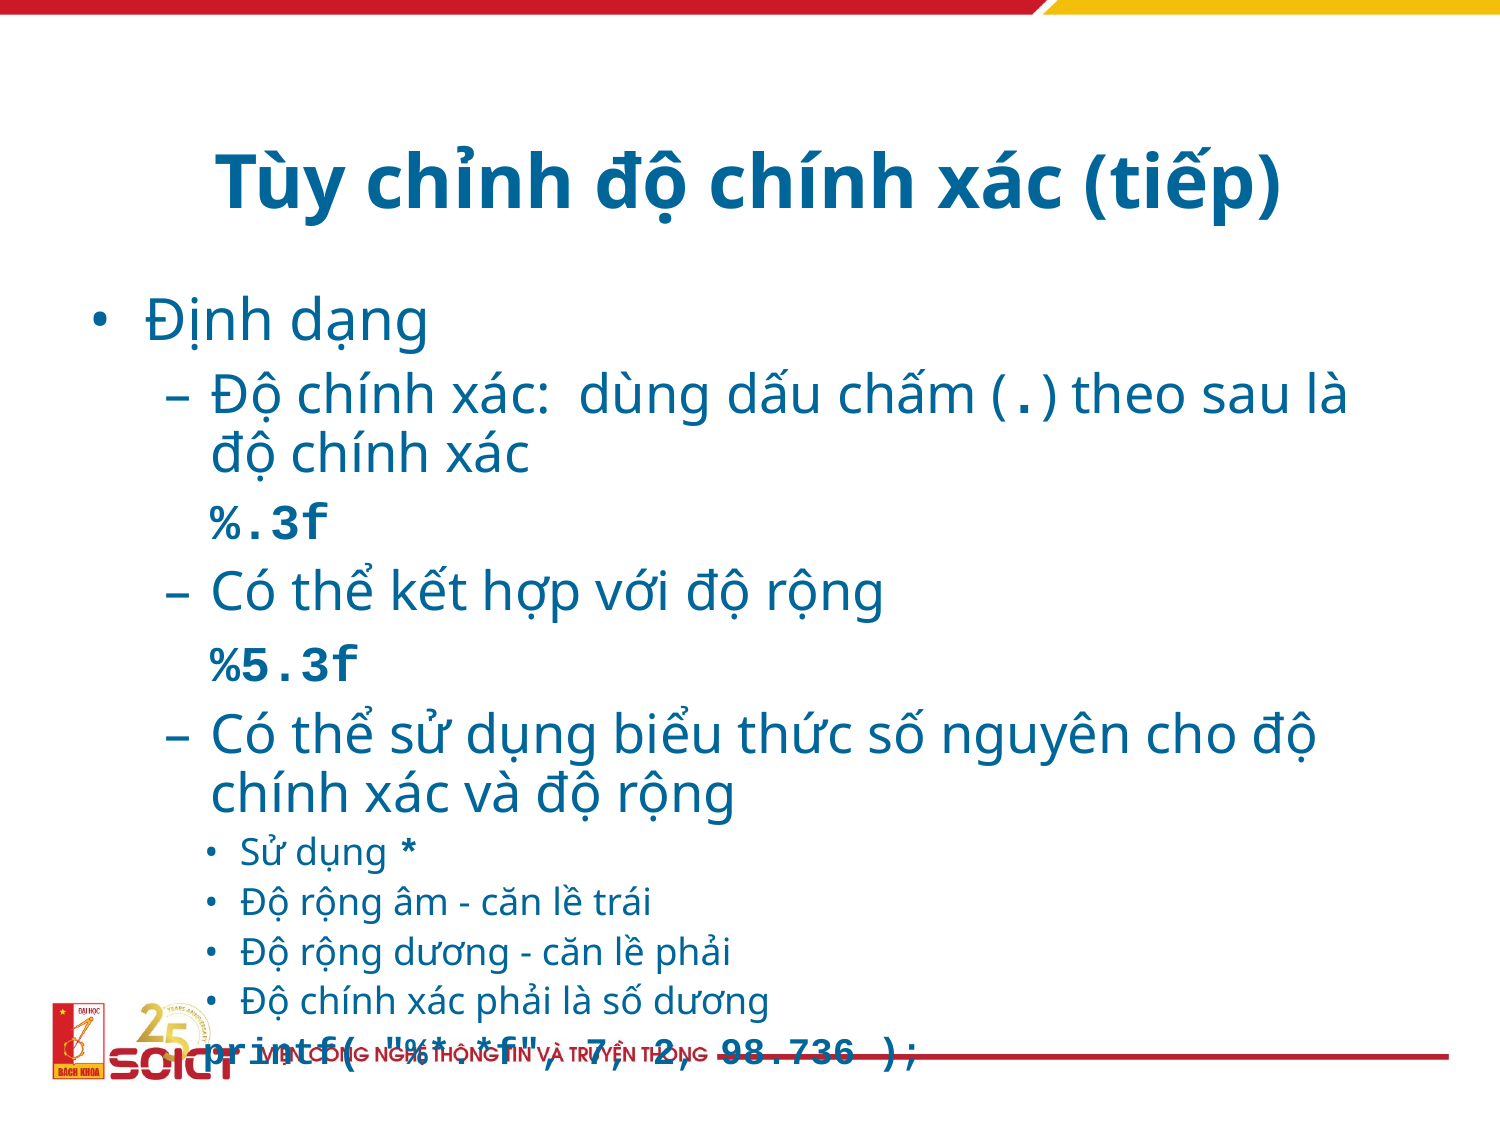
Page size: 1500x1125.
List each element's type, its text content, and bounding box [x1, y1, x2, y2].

text_box Định dạng Độ chính xác: dùng dấu chấm (.) theo sau là độ chính xác %.3f Có thể kết hợp với độ rộng %5.3f Có thể sử dụng biểu thức số nguyên cho độ chính xác và độ rộng Sử dụng * Độ rộng âm - căn lề trái Độ rộng dương - căn lề phải Độ chính xác phải là số dương printf( "%*.*f", 7, 2, 98.736 ); [74, 282, 1425, 994]
picture [0, 0, 1500, 1125]
text_box Tùy chỉnh độ chính xác (tiếp) [72, 16, 1425, 233]
